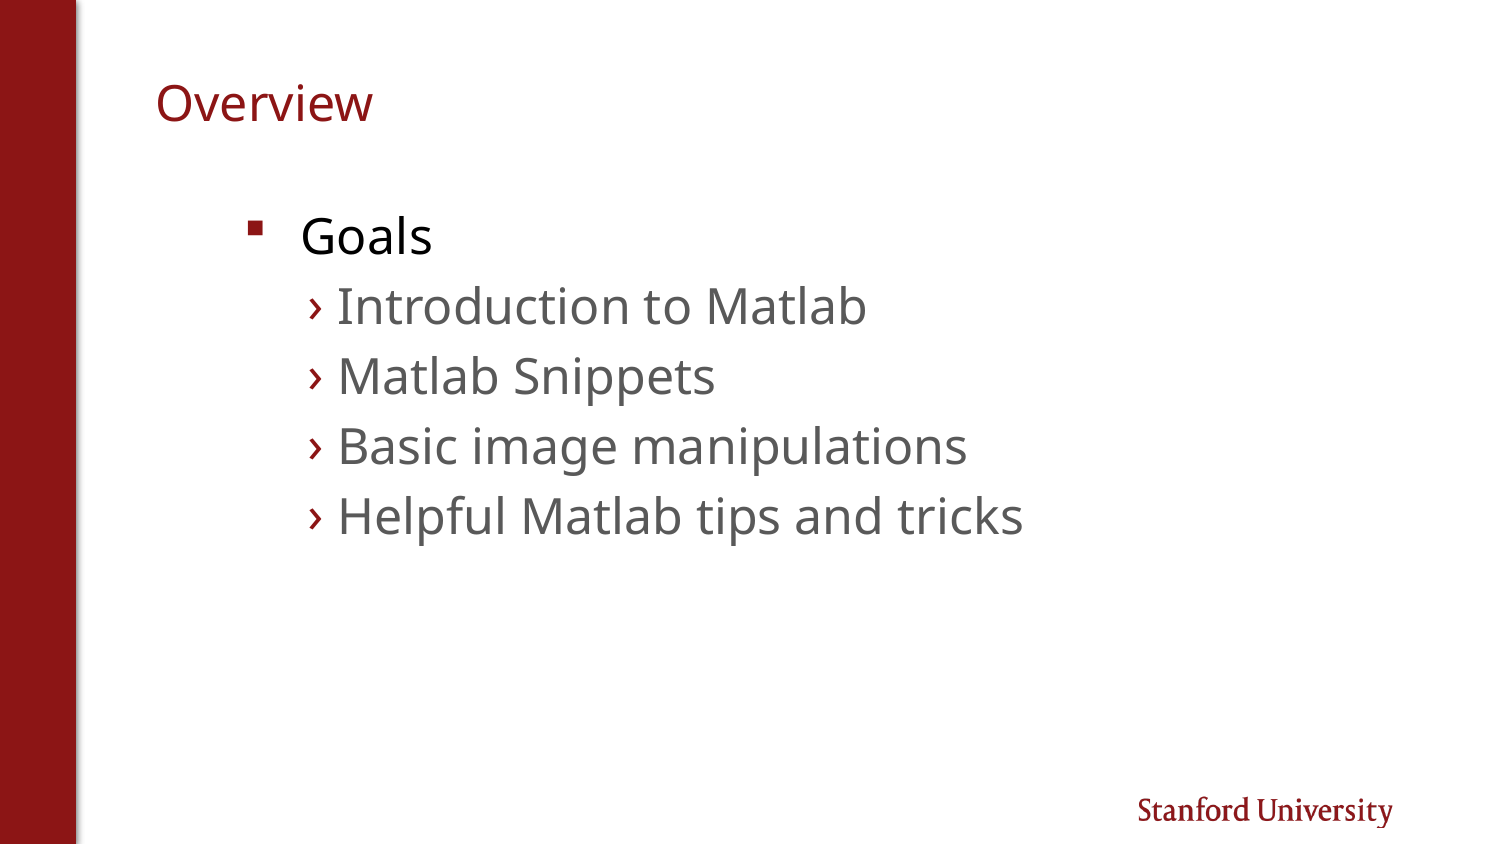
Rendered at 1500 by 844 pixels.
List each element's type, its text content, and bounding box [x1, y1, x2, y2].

title Overview [155, 58, 1420, 140]
list Goals Introduction to Matlab Matlab Snippets Basic image manipulations Helpful Matlab tips and tricks [243, 196, 1182, 788]
